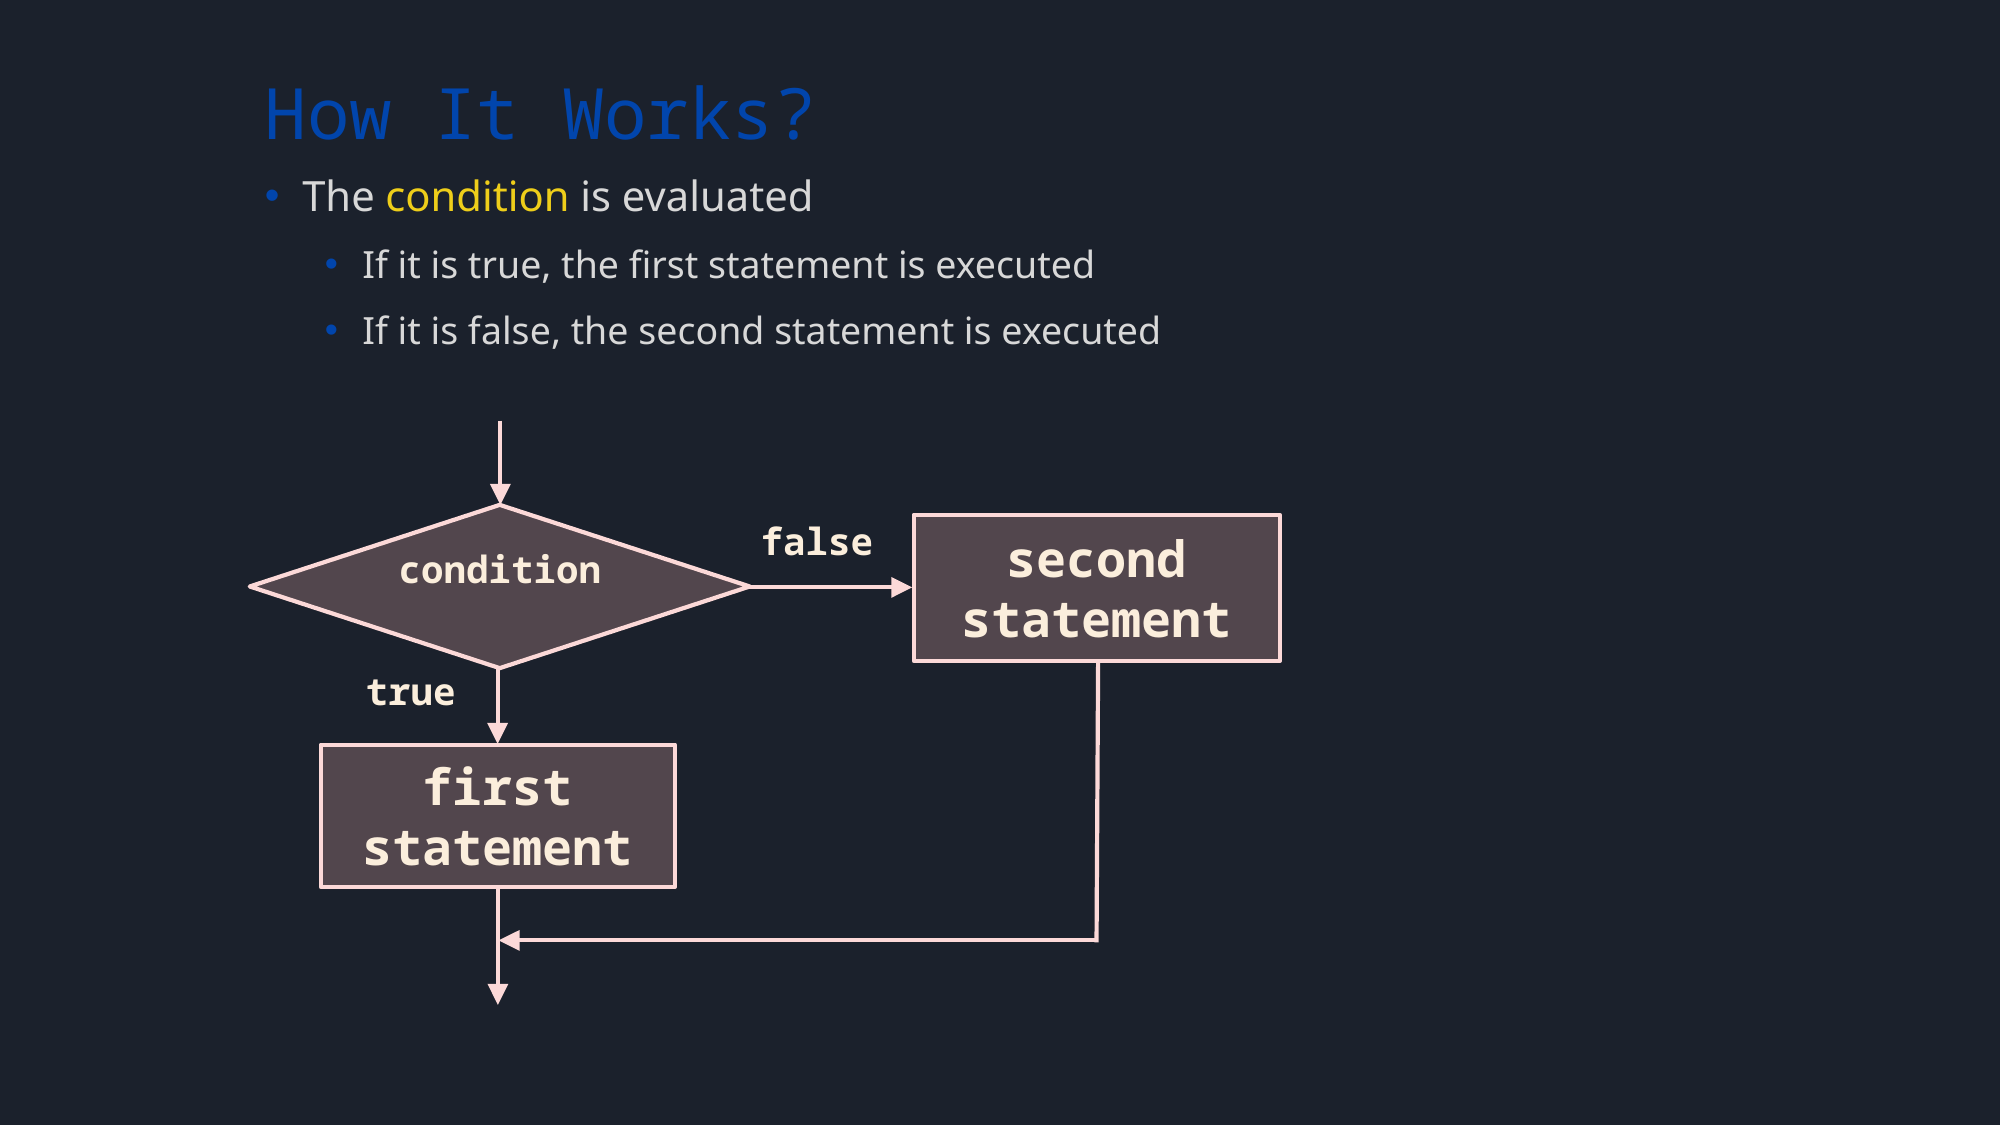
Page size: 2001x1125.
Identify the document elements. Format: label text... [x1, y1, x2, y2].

title How It Works? [249, 0, 1750, 163]
list The condition is evaluated If it is true, the first statement is executed If it is false, the second statement is executed [249, 162, 1968, 1103]
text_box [249, 420, 1281, 1006]
